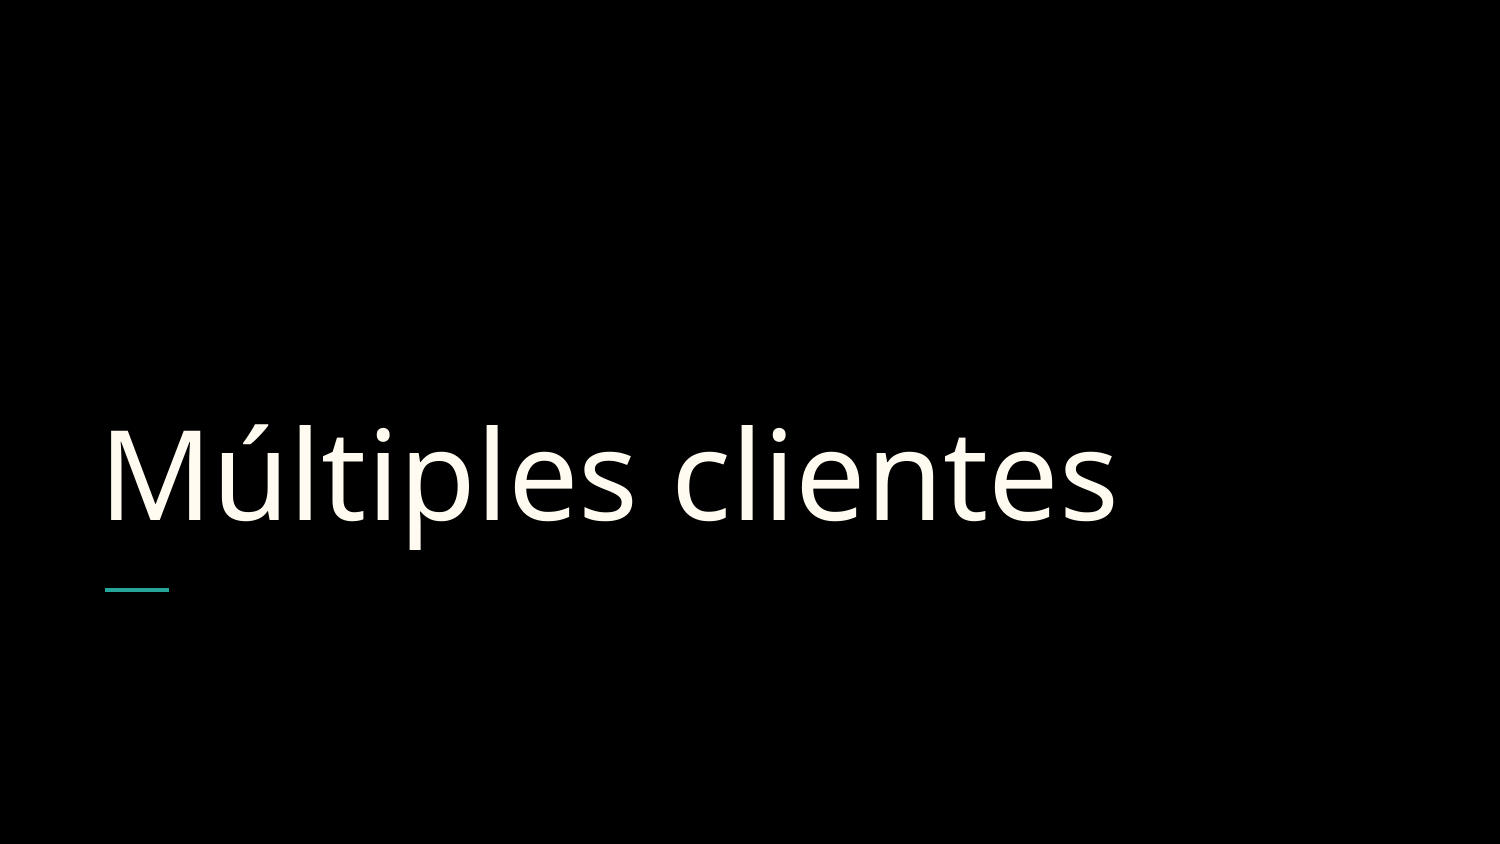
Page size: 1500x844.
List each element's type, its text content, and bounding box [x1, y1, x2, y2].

title Múltiples clientes [84, 310, 1416, 561]
